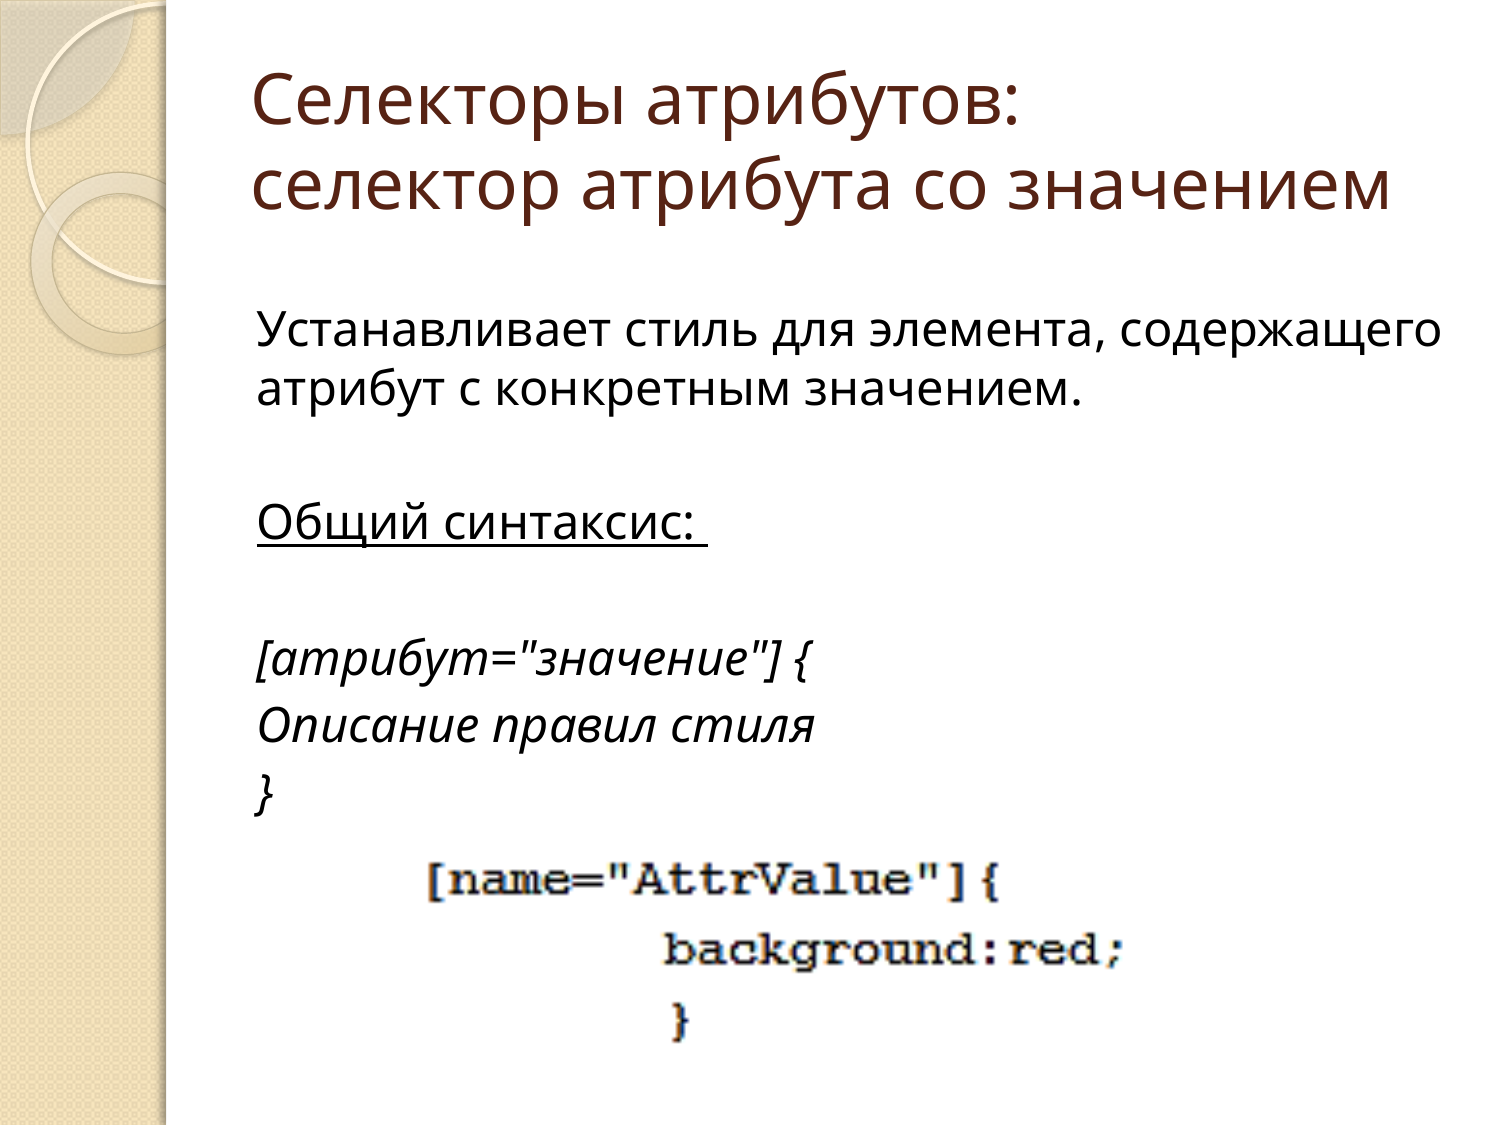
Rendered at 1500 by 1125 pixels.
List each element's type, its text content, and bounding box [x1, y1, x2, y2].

list Устанавливает стиль для элемента, содержащего атрибут с конкретным значением. Общий синтаксис: [атрибут="значение"] { Описание правил стиля } [230, 290, 1461, 864]
picture [418, 845, 1151, 1059]
title Селекторы атрибутов: селектор атрибута со значением [235, 45, 1466, 233]
